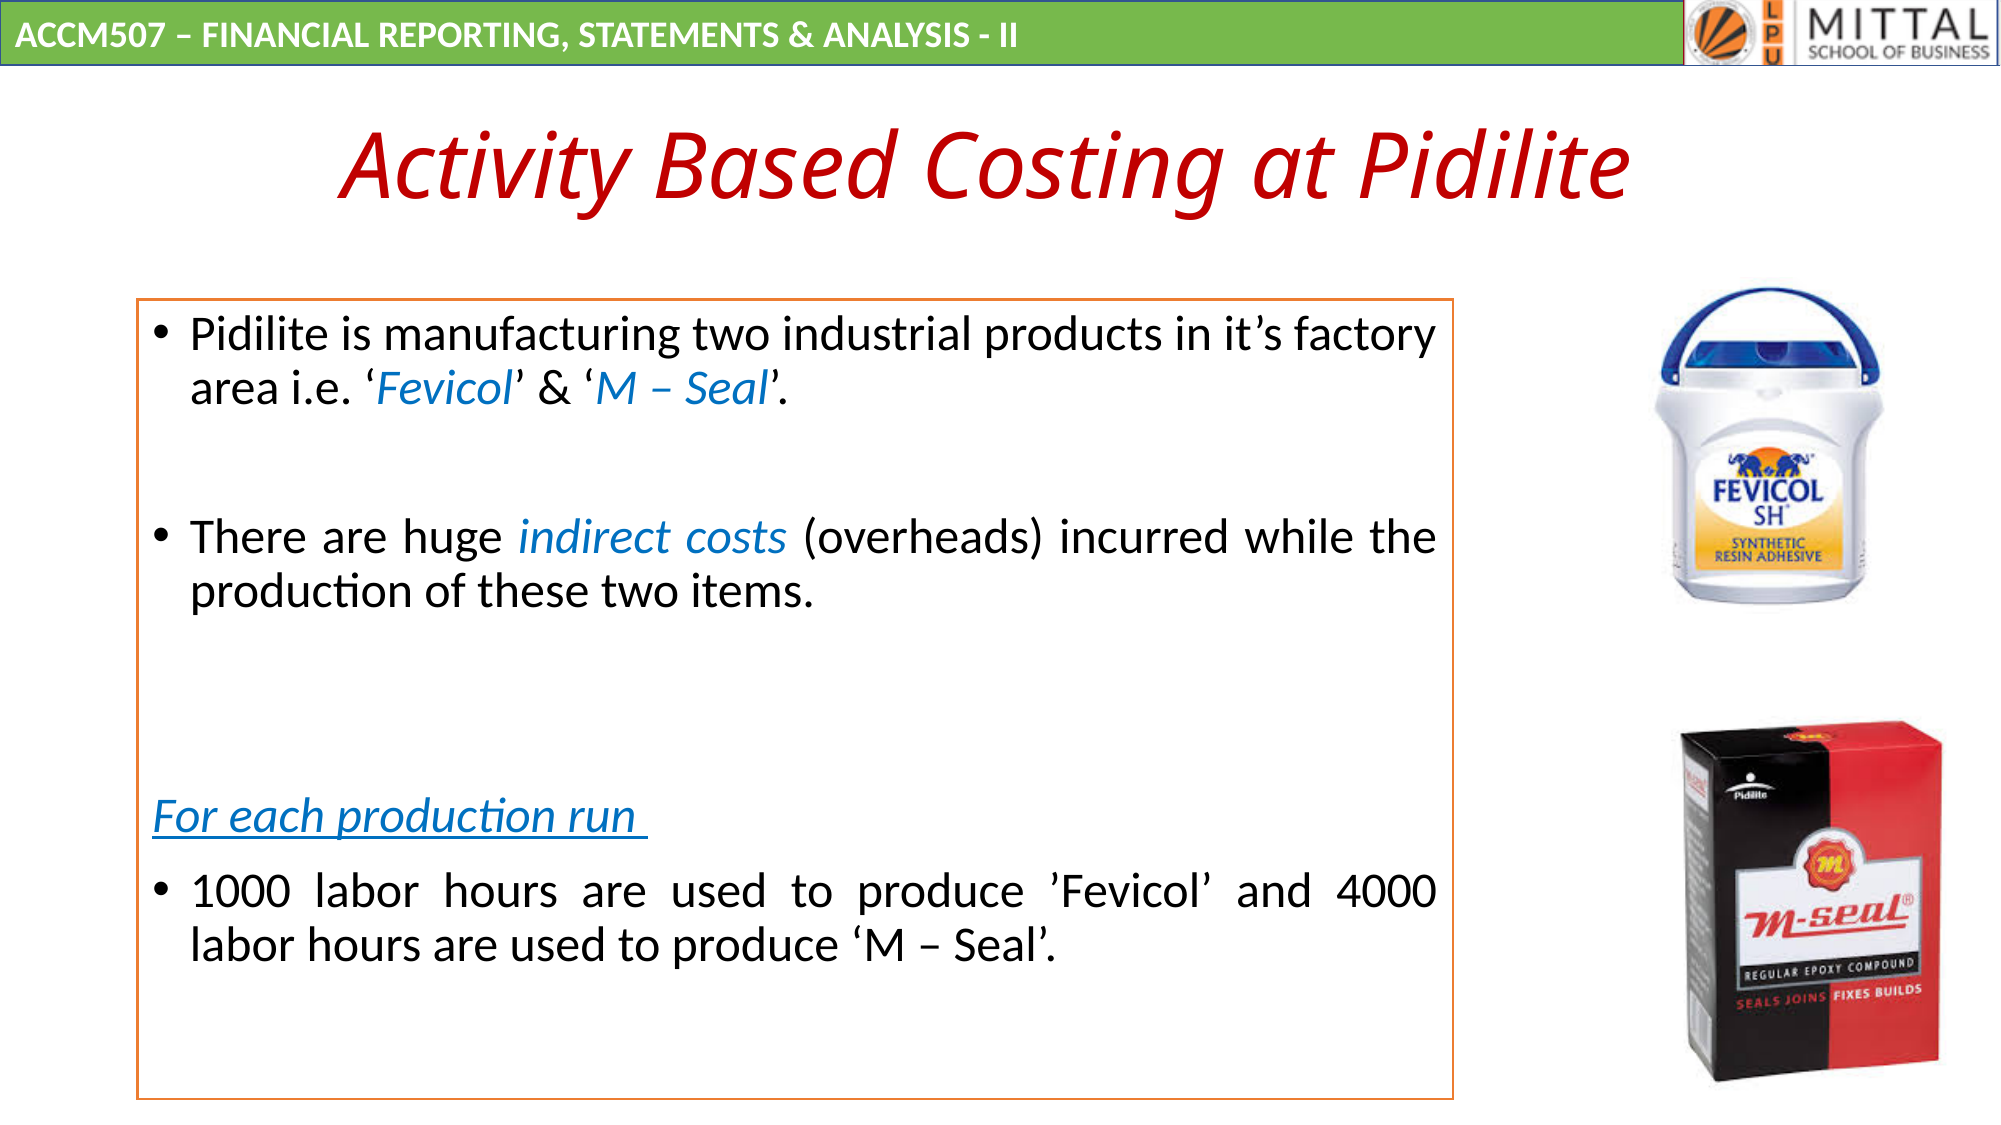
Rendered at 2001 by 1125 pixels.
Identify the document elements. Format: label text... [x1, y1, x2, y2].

picture [1570, 277, 1970, 614]
picture [1683, 0, 2001, 65]
list Pidilite is manufacturing two industrial products in it’s factory area i.e. ‘Fevicol’ & ‘M – Seal’. There are huge indirect costs (overheads) incurred while the production of these two items. For each production run 1000 labor hours are used to produce ’Fevicol’ and 4000 labor hours are used to produce ‘M – Seal’. [136, 298, 1454, 1100]
picture [1659, 704, 1970, 1100]
title Activity Based Costing at Pidilite [137, 59, 1863, 278]
